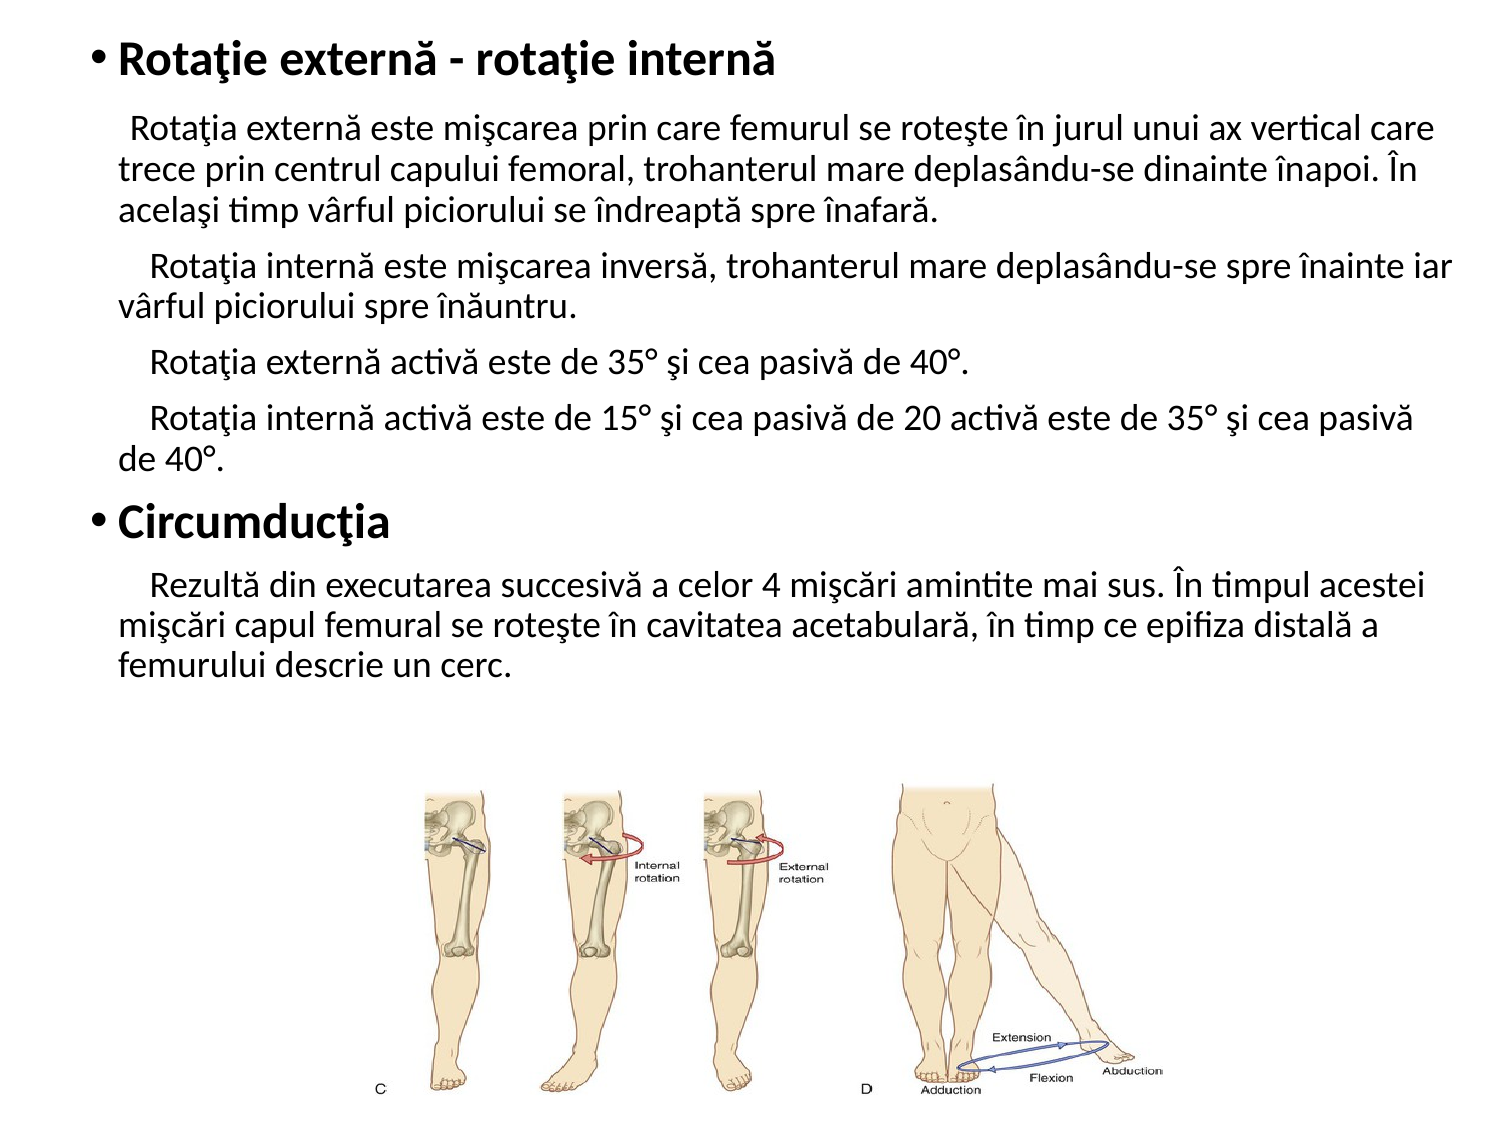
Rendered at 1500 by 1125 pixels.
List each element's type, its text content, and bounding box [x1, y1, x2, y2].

picture [374, 774, 1163, 1096]
list Rotaţie externă - rotaţie internă Rotaţia externă este mişcarea prin care femurul se roteşte în jurul unui ax vertical care trece prin centrul capului femoral, trohanterul mare deplasându-se dinainte înapoi. În acelaşi timp vârful piciorului se îndreaptă spre înafară. Rotaţia internă este mişcarea inversă, trohanterul mare deplasându-se spre înainte iar vârful piciorului spre înăuntru. Rotaţia externă activă este de 35° şi cea pasivă de 40°. Rotaţia internă activă este de 15° şi cea pasivă de 20 activă este de 35° şi cea pasivă de 40°. Circumducţia Rezultă din executarea succesivă a celor 4 mişcări amintite mai sus. În timpul acestei mişcări capul femural se roteşte în cavitatea acetabulară, în timp ce epifiza distală a femurului descrie un cerc. [75, 24, 1475, 1005]
